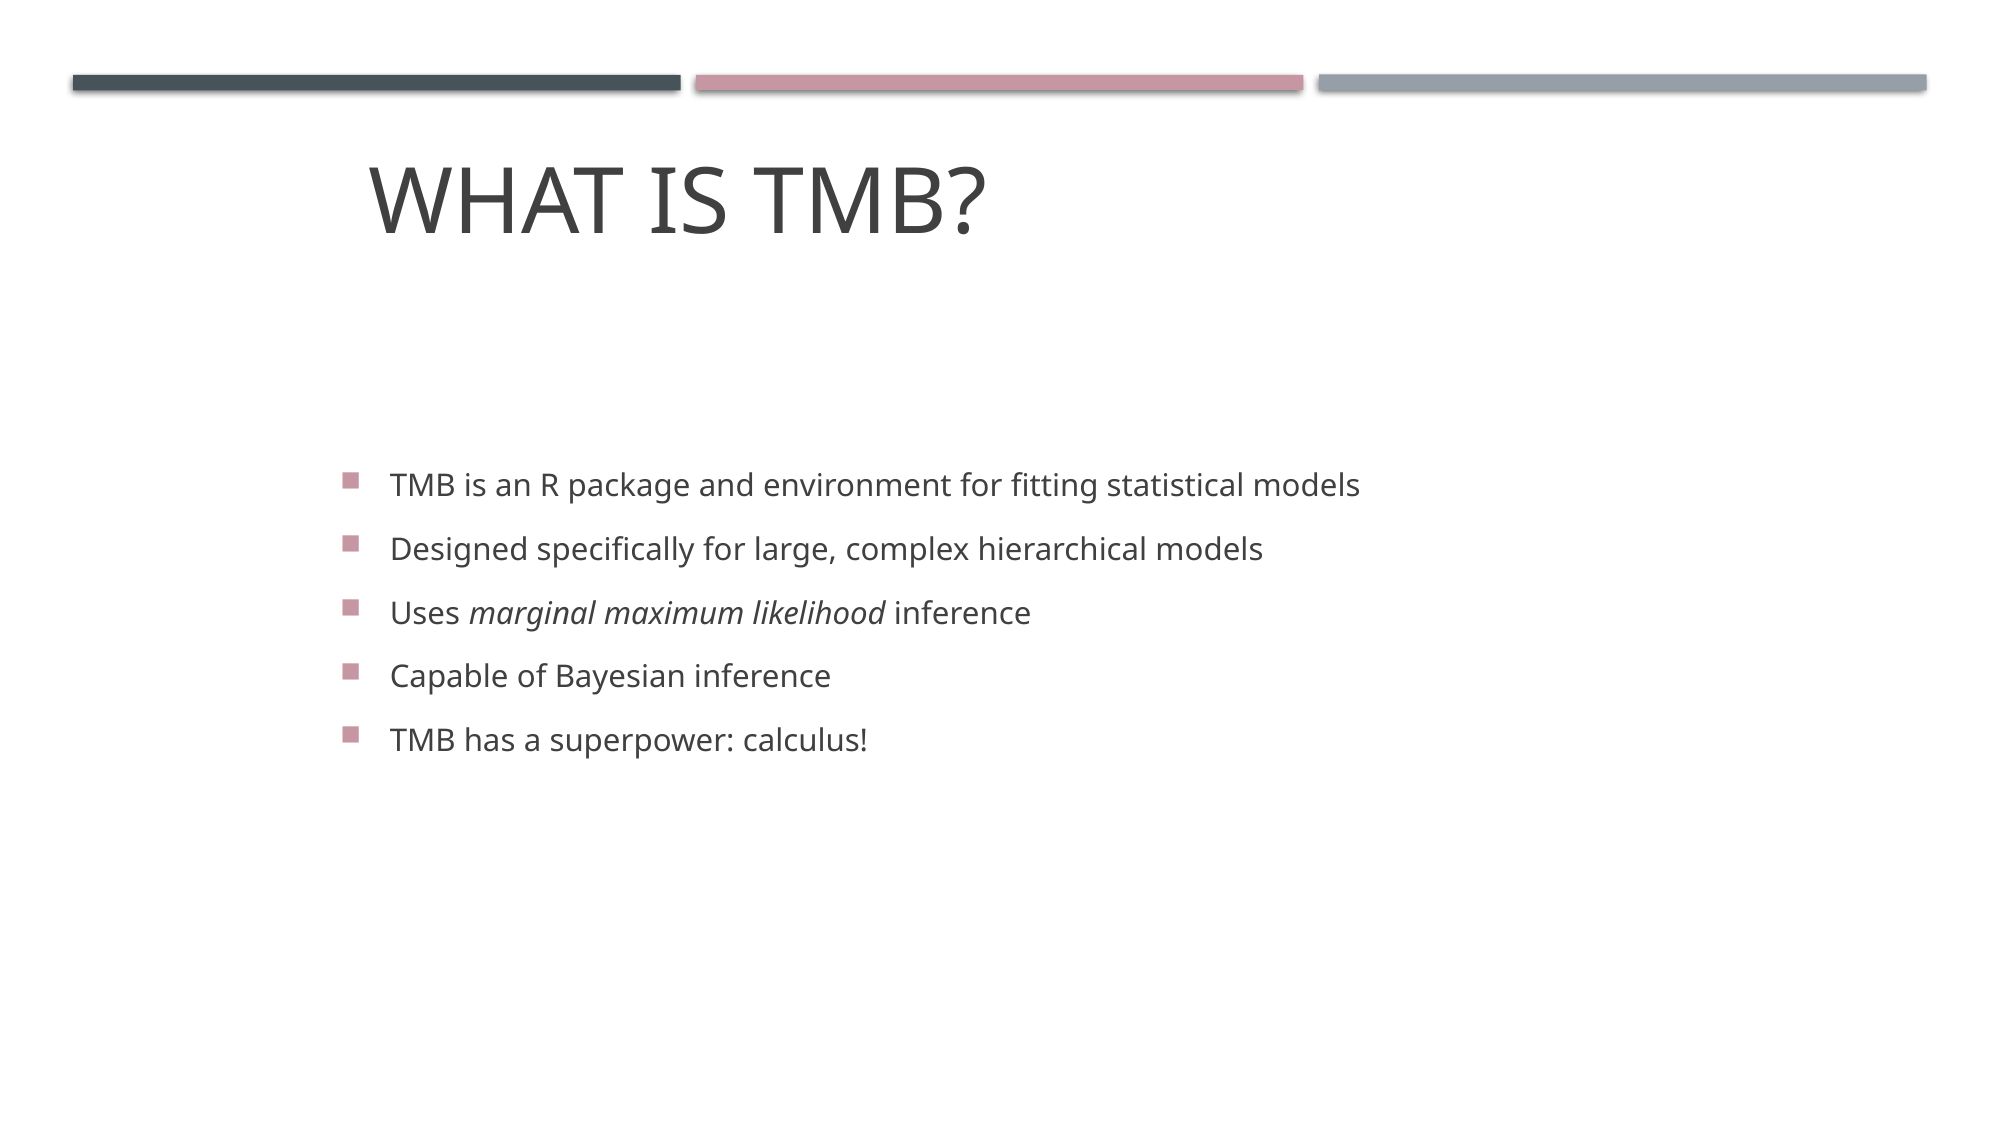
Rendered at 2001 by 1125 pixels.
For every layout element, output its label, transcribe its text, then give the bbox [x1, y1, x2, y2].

list TMB is an R package and environment for fitting statistical models Designed specifically for large, complex hierarchical models Uses marginal maximum likelihood inference Capable of Bayesian inference TMB has a superpower: calculus! [324, 196, 1619, 1020]
title What is TMB? [353, 43, 1647, 261]
